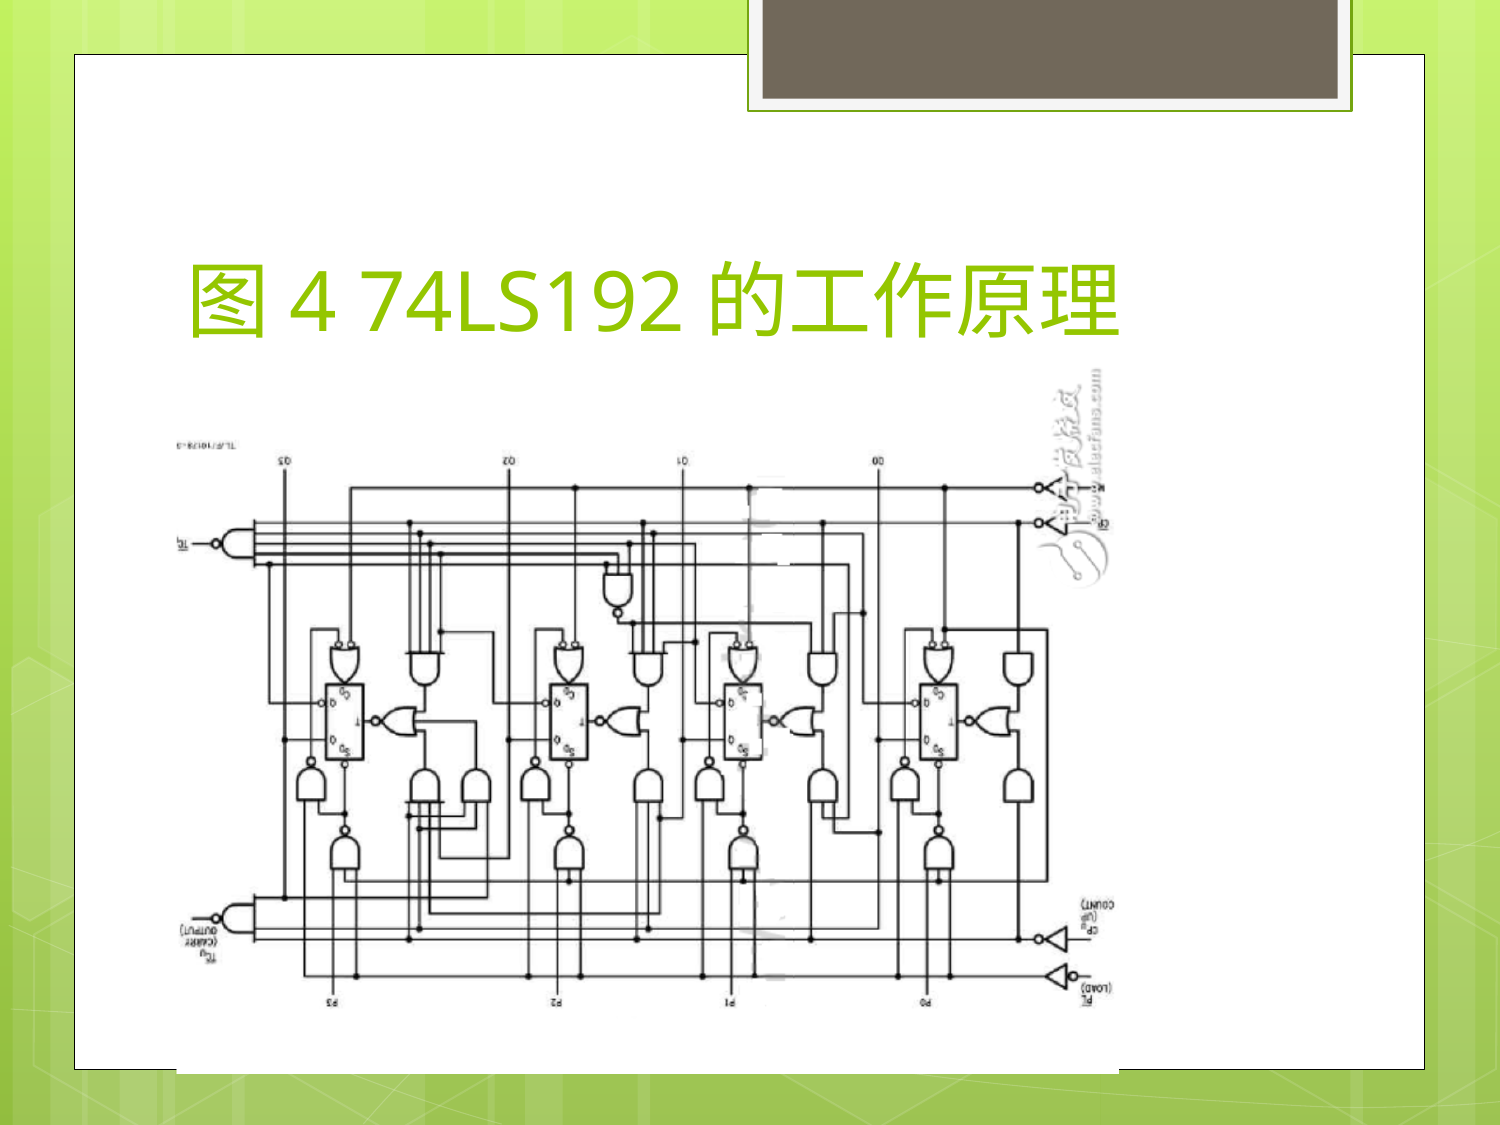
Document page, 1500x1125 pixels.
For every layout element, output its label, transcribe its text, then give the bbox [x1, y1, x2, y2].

picture [177, 243, 1119, 1125]
title 图4 74LS192的工作原理 [171, 168, 1324, 357]
